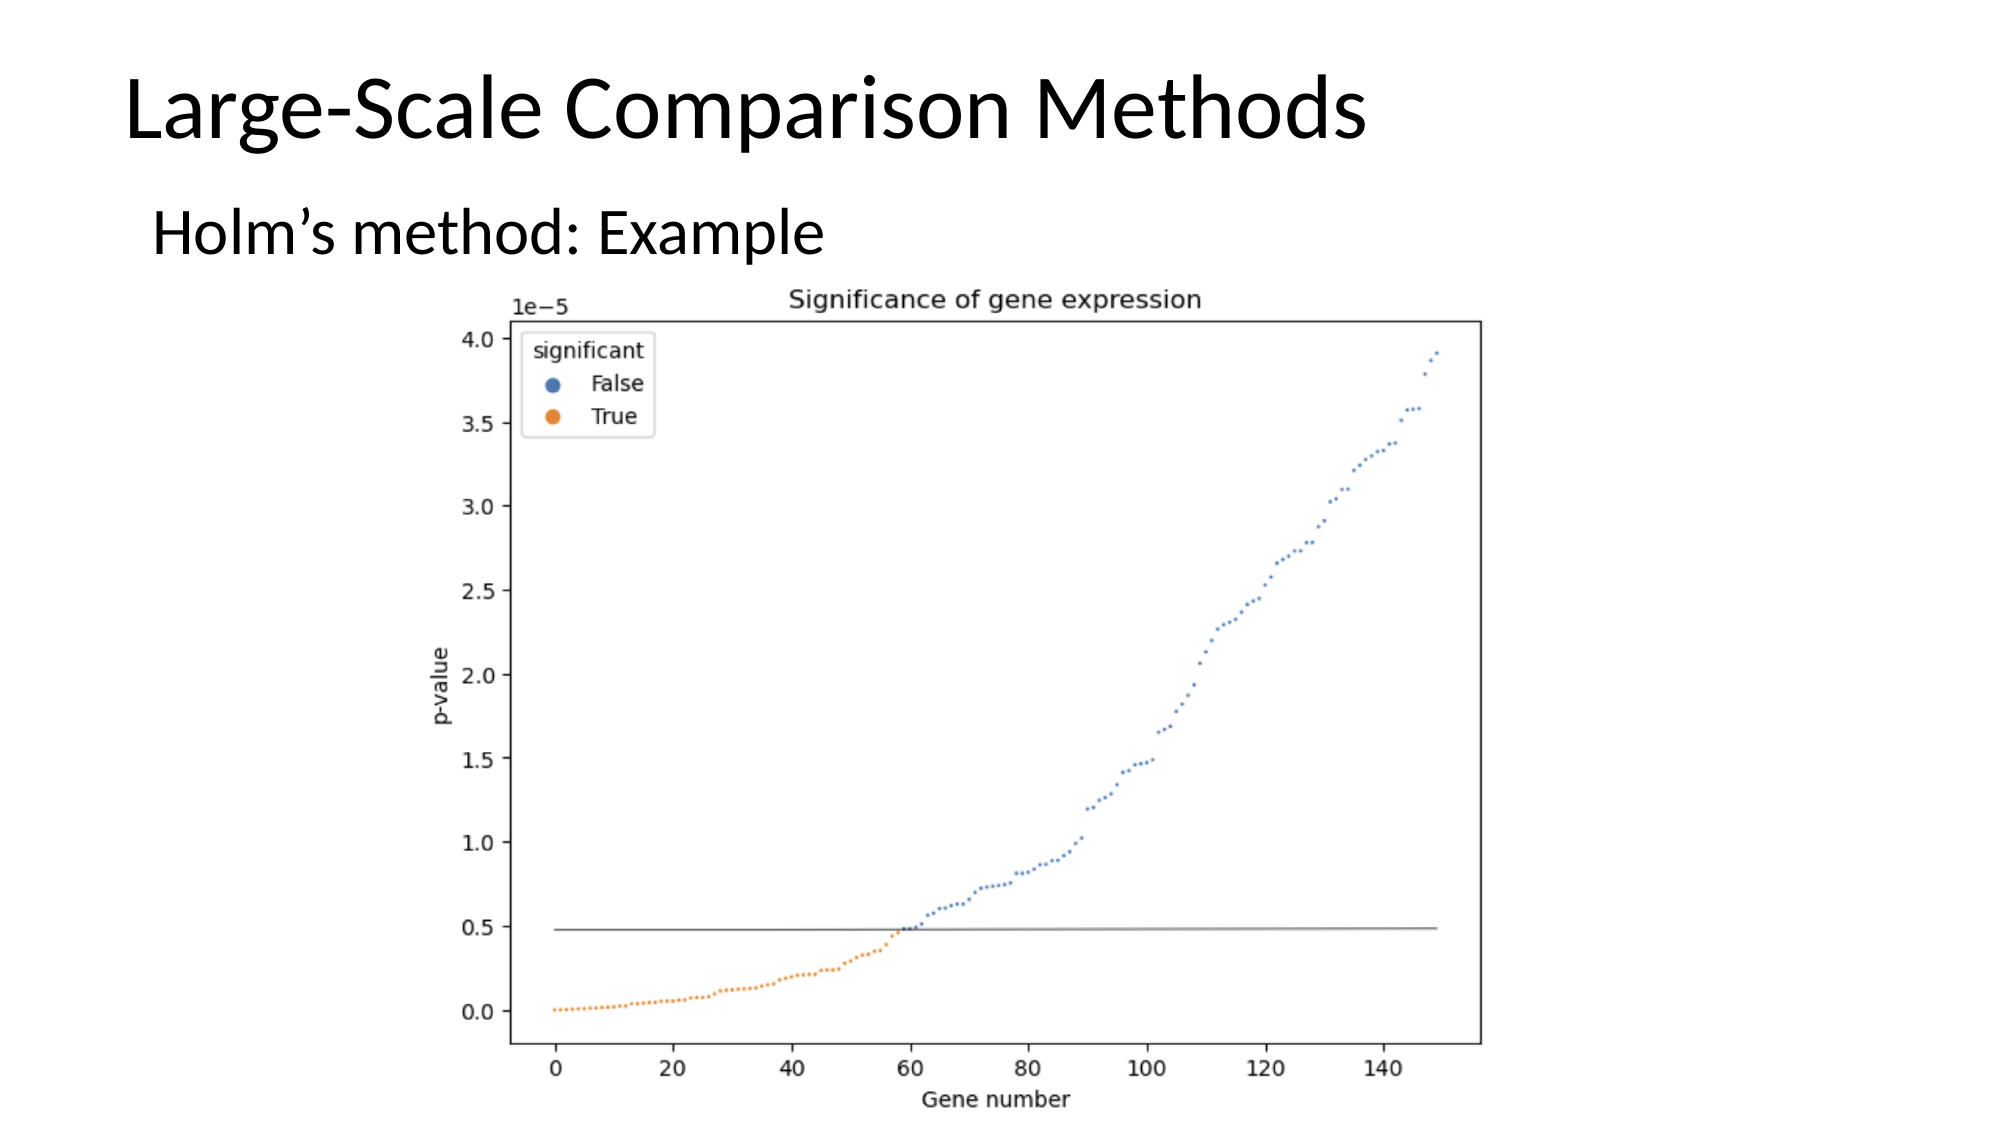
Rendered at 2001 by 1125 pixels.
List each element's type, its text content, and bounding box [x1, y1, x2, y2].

text_box Large-Scale Comparison Methods [109, 0, 1972, 218]
list Holm’s method: Example [137, 218, 1863, 287]
picture [426, 286, 1490, 1110]
